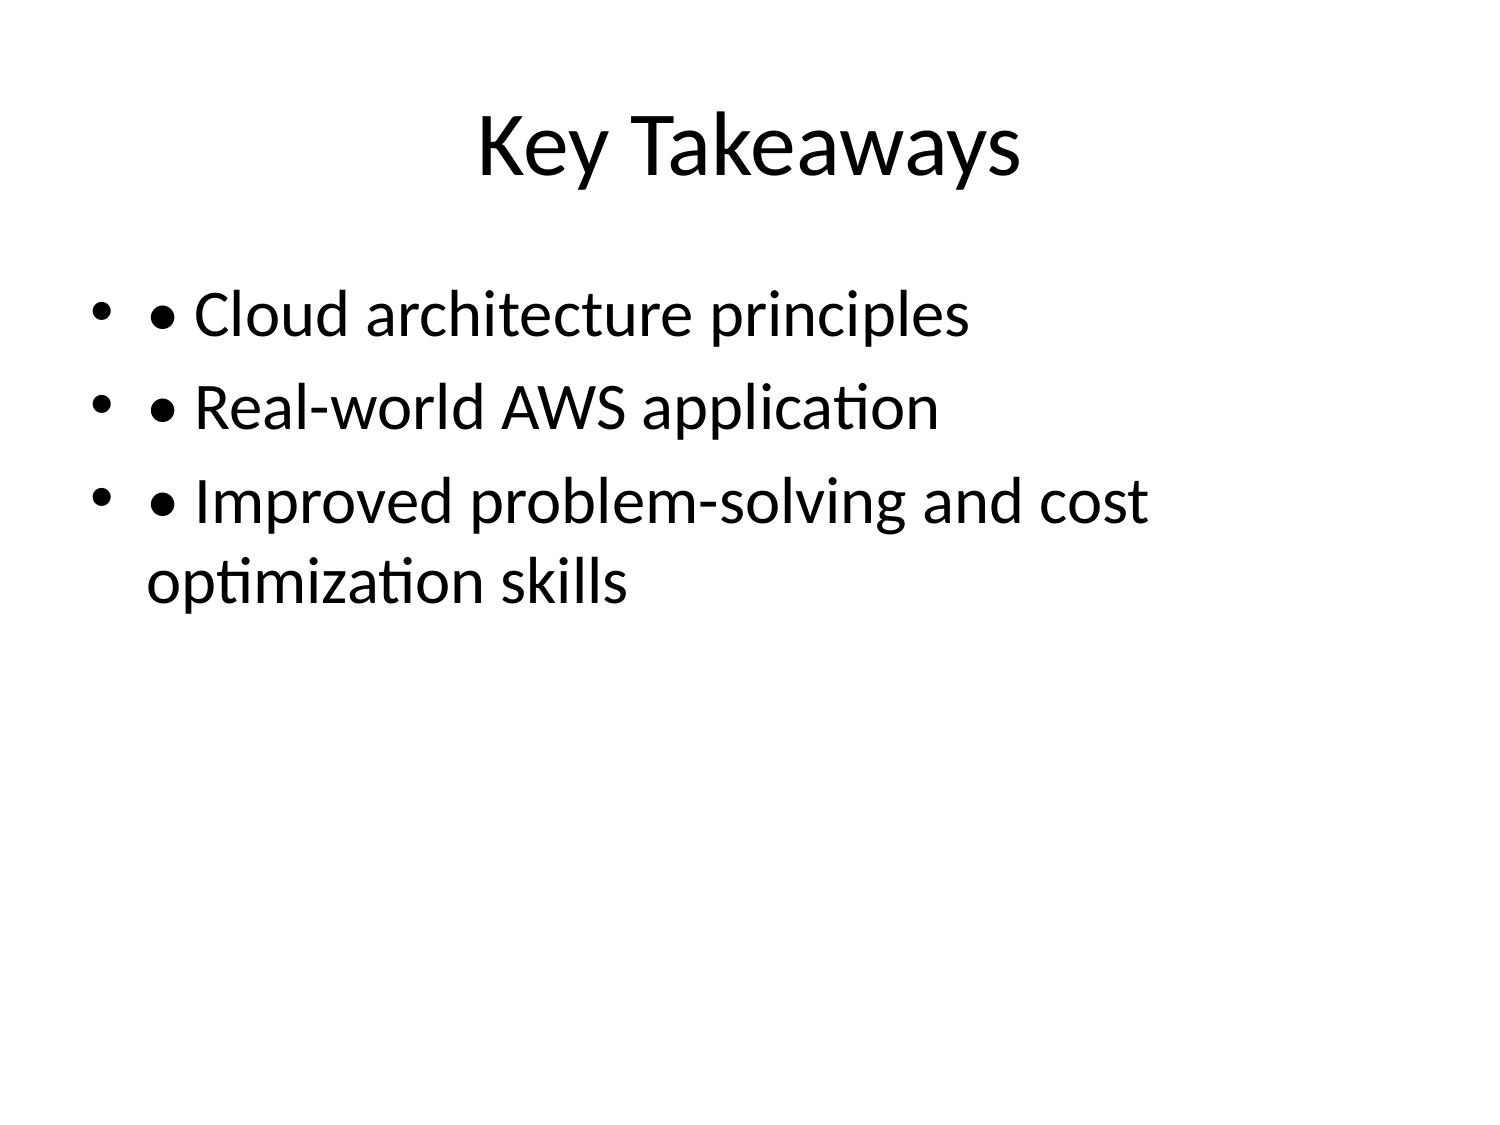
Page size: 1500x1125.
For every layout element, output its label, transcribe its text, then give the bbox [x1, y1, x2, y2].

title Key Takeaways [75, 45, 1425, 233]
list • Cloud architecture principles • Real-world AWS application • Improved problem-solving and cost optimization skills [75, 262, 1425, 1005]
